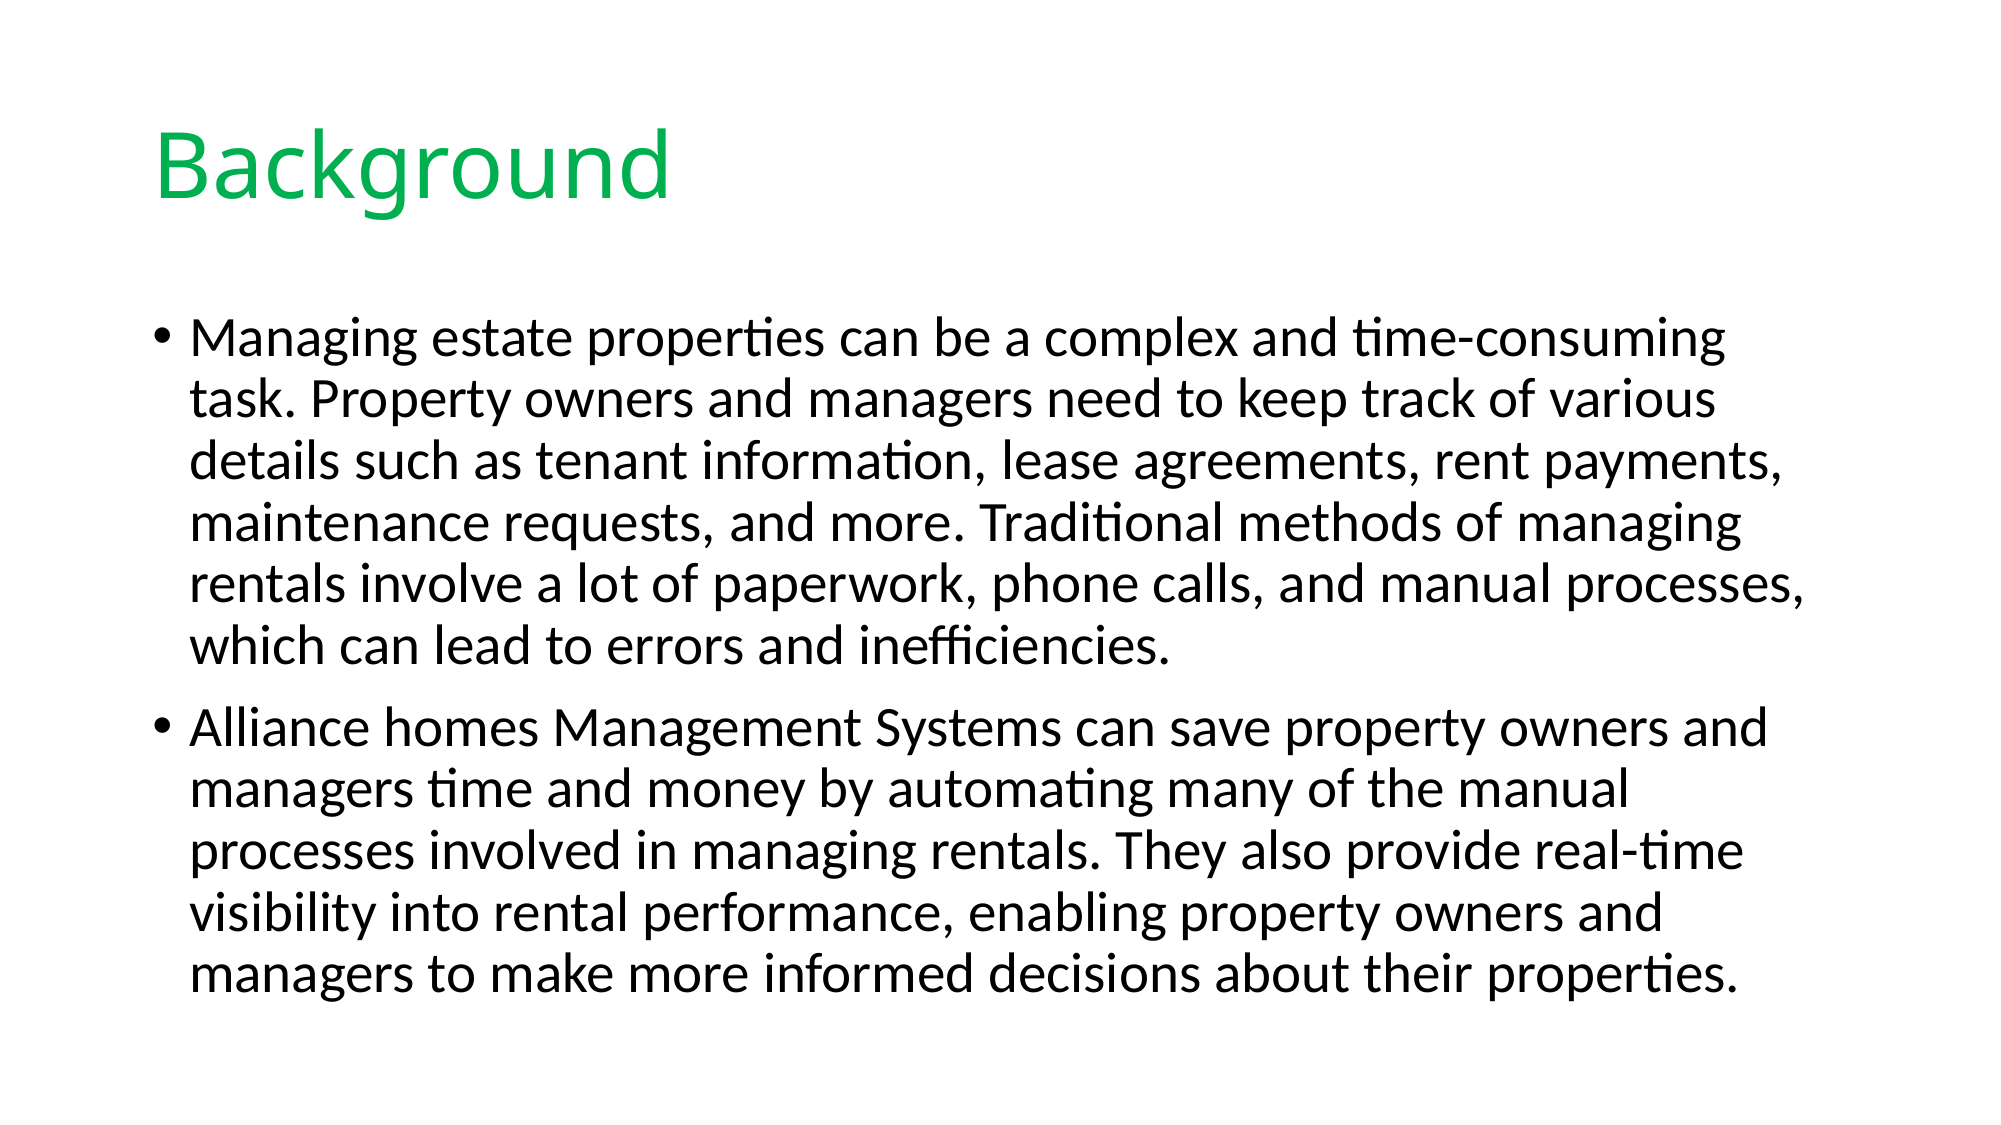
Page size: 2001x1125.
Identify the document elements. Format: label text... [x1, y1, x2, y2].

title Background [137, 59, 1863, 278]
list Managing estate properties can be a complex and time-consuming task. Property owners and managers need to keep track of various details such as tenant information, lease agreements, rent payments, maintenance requests, and more. Traditional methods of managing rentals involve a lot of paperwork, phone calls, and manual processes, which can lead to errors and inefficiencies. Alliance homes Management Systems can save property owners and managers time and money by automating many of the manual processes involved in managing rentals. They also provide real-time visibility into rental performance, enabling property owners and managers to make more informed decisions about their properties. [137, 299, 1863, 1014]
